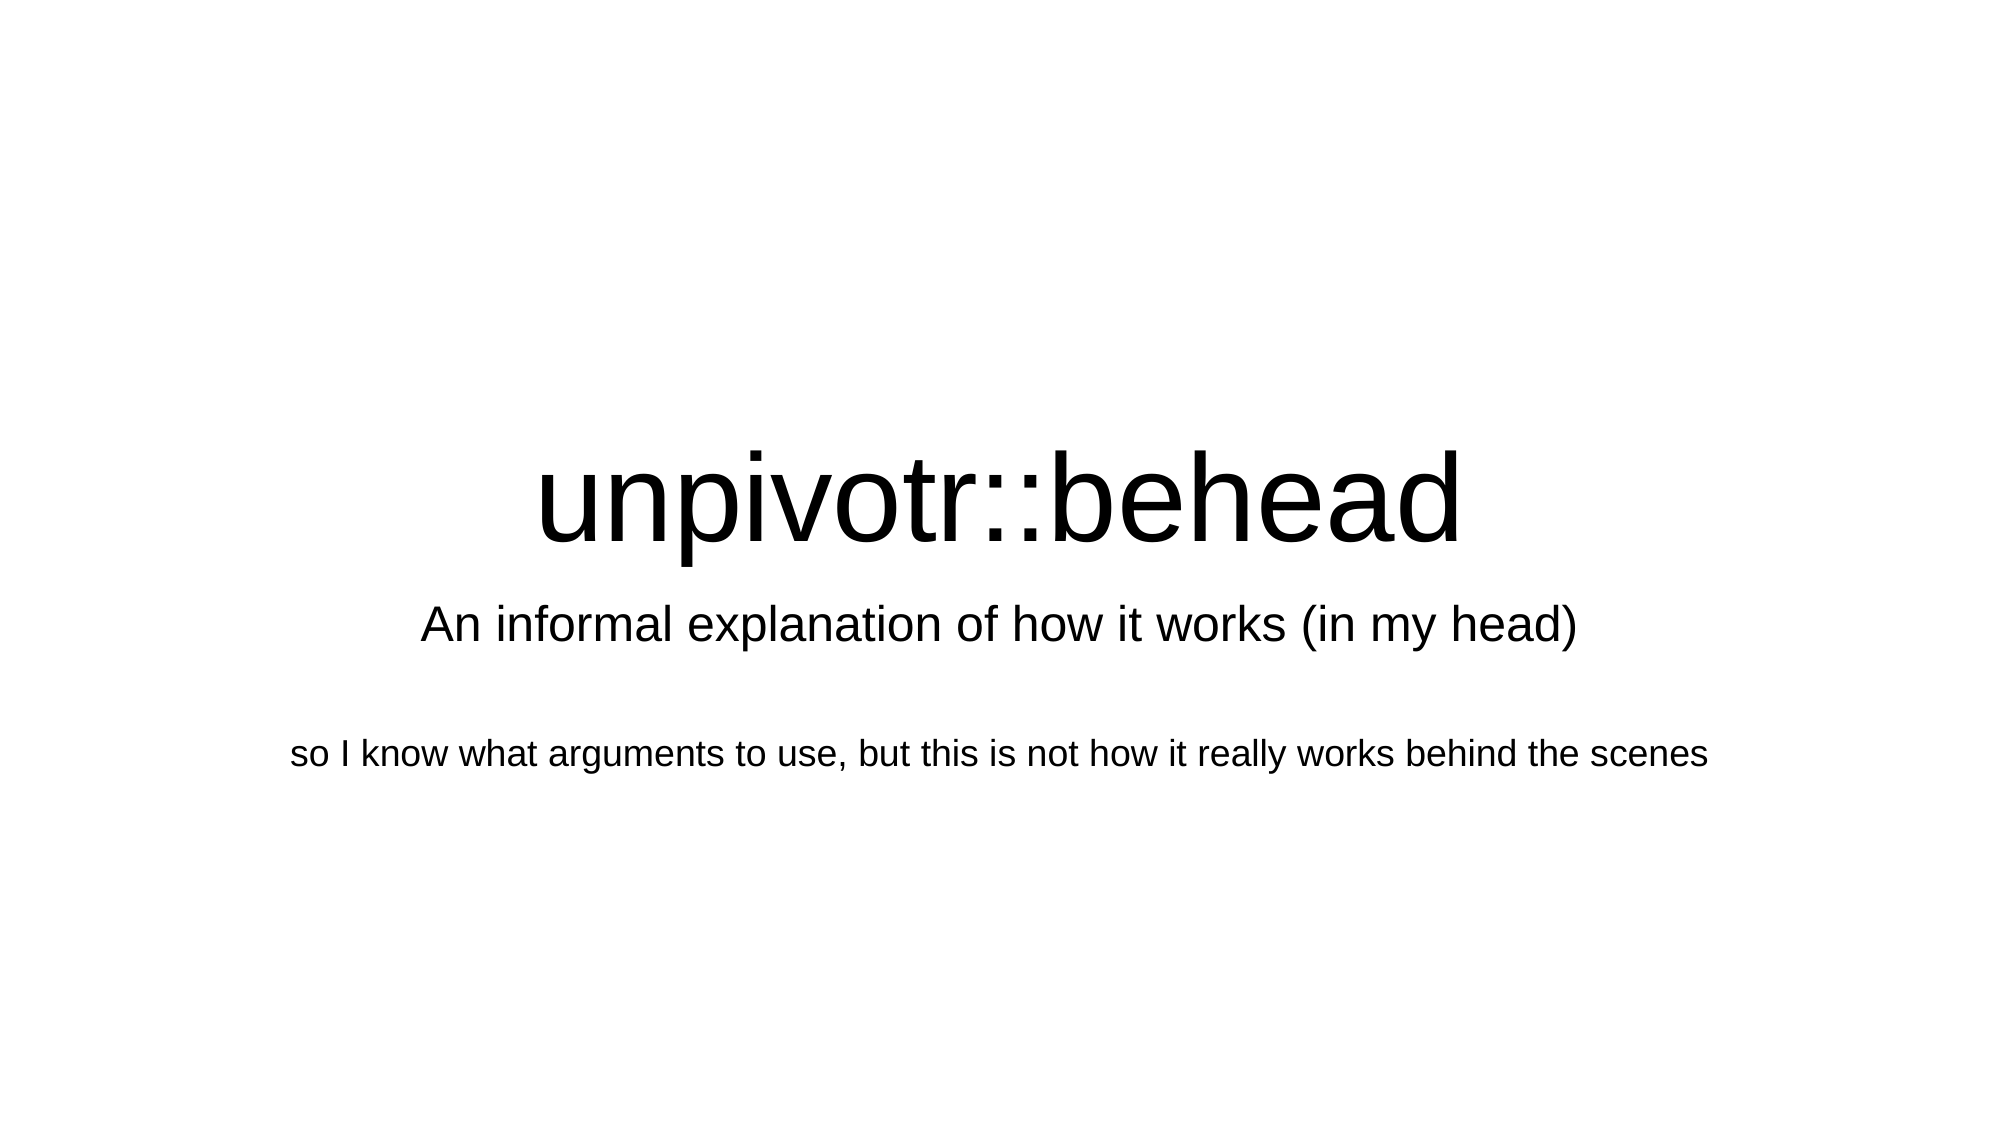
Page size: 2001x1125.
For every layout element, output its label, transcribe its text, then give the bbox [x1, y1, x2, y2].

subtitle An informal explanation of how it works (in my head) so I know what arguments to use, but this is not how it really works behind the scenes [249, 590, 1750, 863]
title unpivotr::behead [249, 184, 1750, 576]
